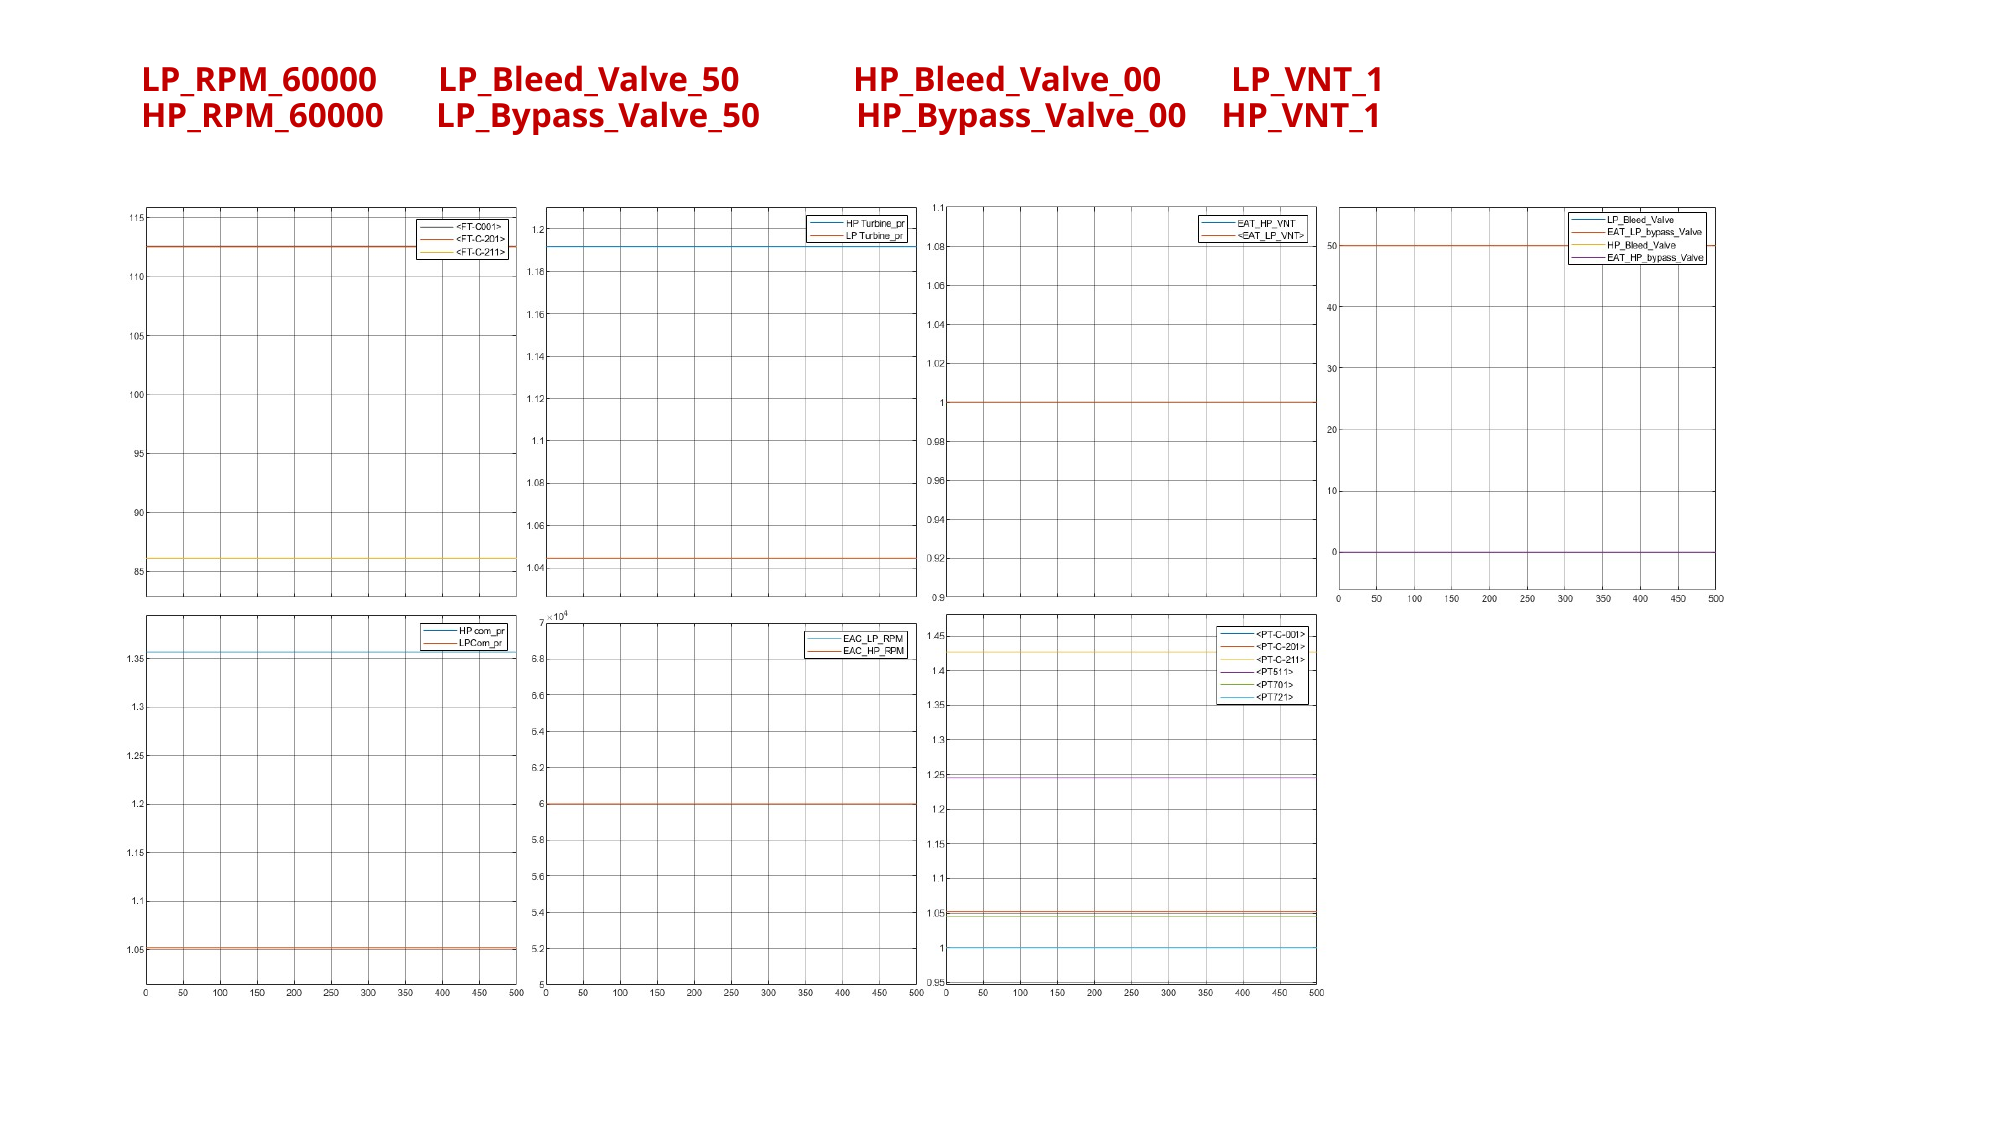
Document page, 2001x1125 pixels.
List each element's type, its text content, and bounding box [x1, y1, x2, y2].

title LP_RPM_60000 LP_Bleed_Valve_50 HP_Bleed_Valve_00 LP_VNT_1 HP_RPM_60000 LP_Bypass_Valve_50 HP_Bypass_Valve_00 HP_VNT_1 [126, 49, 1851, 149]
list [125, 200, 1731, 1014]
